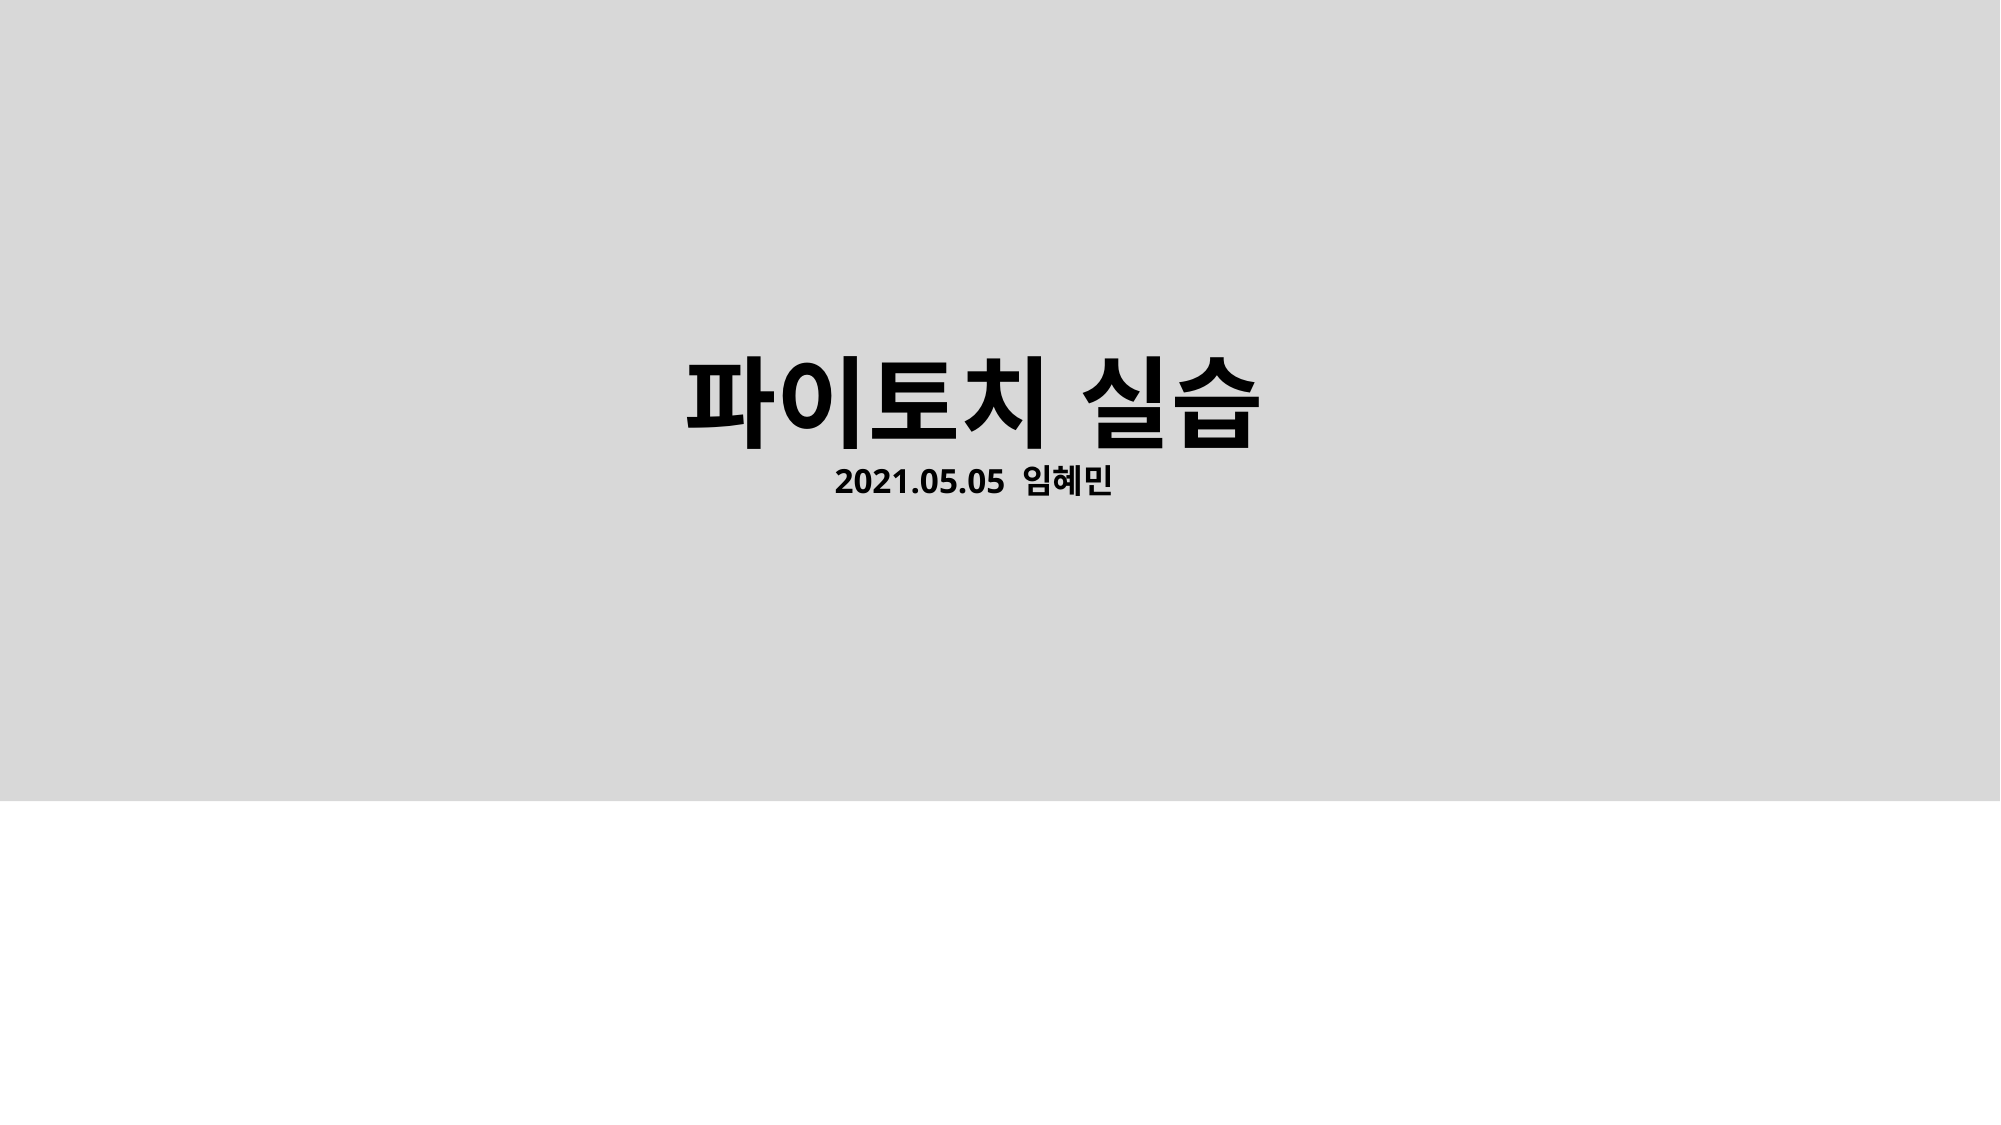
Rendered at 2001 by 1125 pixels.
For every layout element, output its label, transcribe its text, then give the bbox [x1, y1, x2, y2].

text_box 파이토치 실습 2021.05.05 임혜민 [279, 332, 1669, 508]
text_box [0, 0, 2000, 802]
